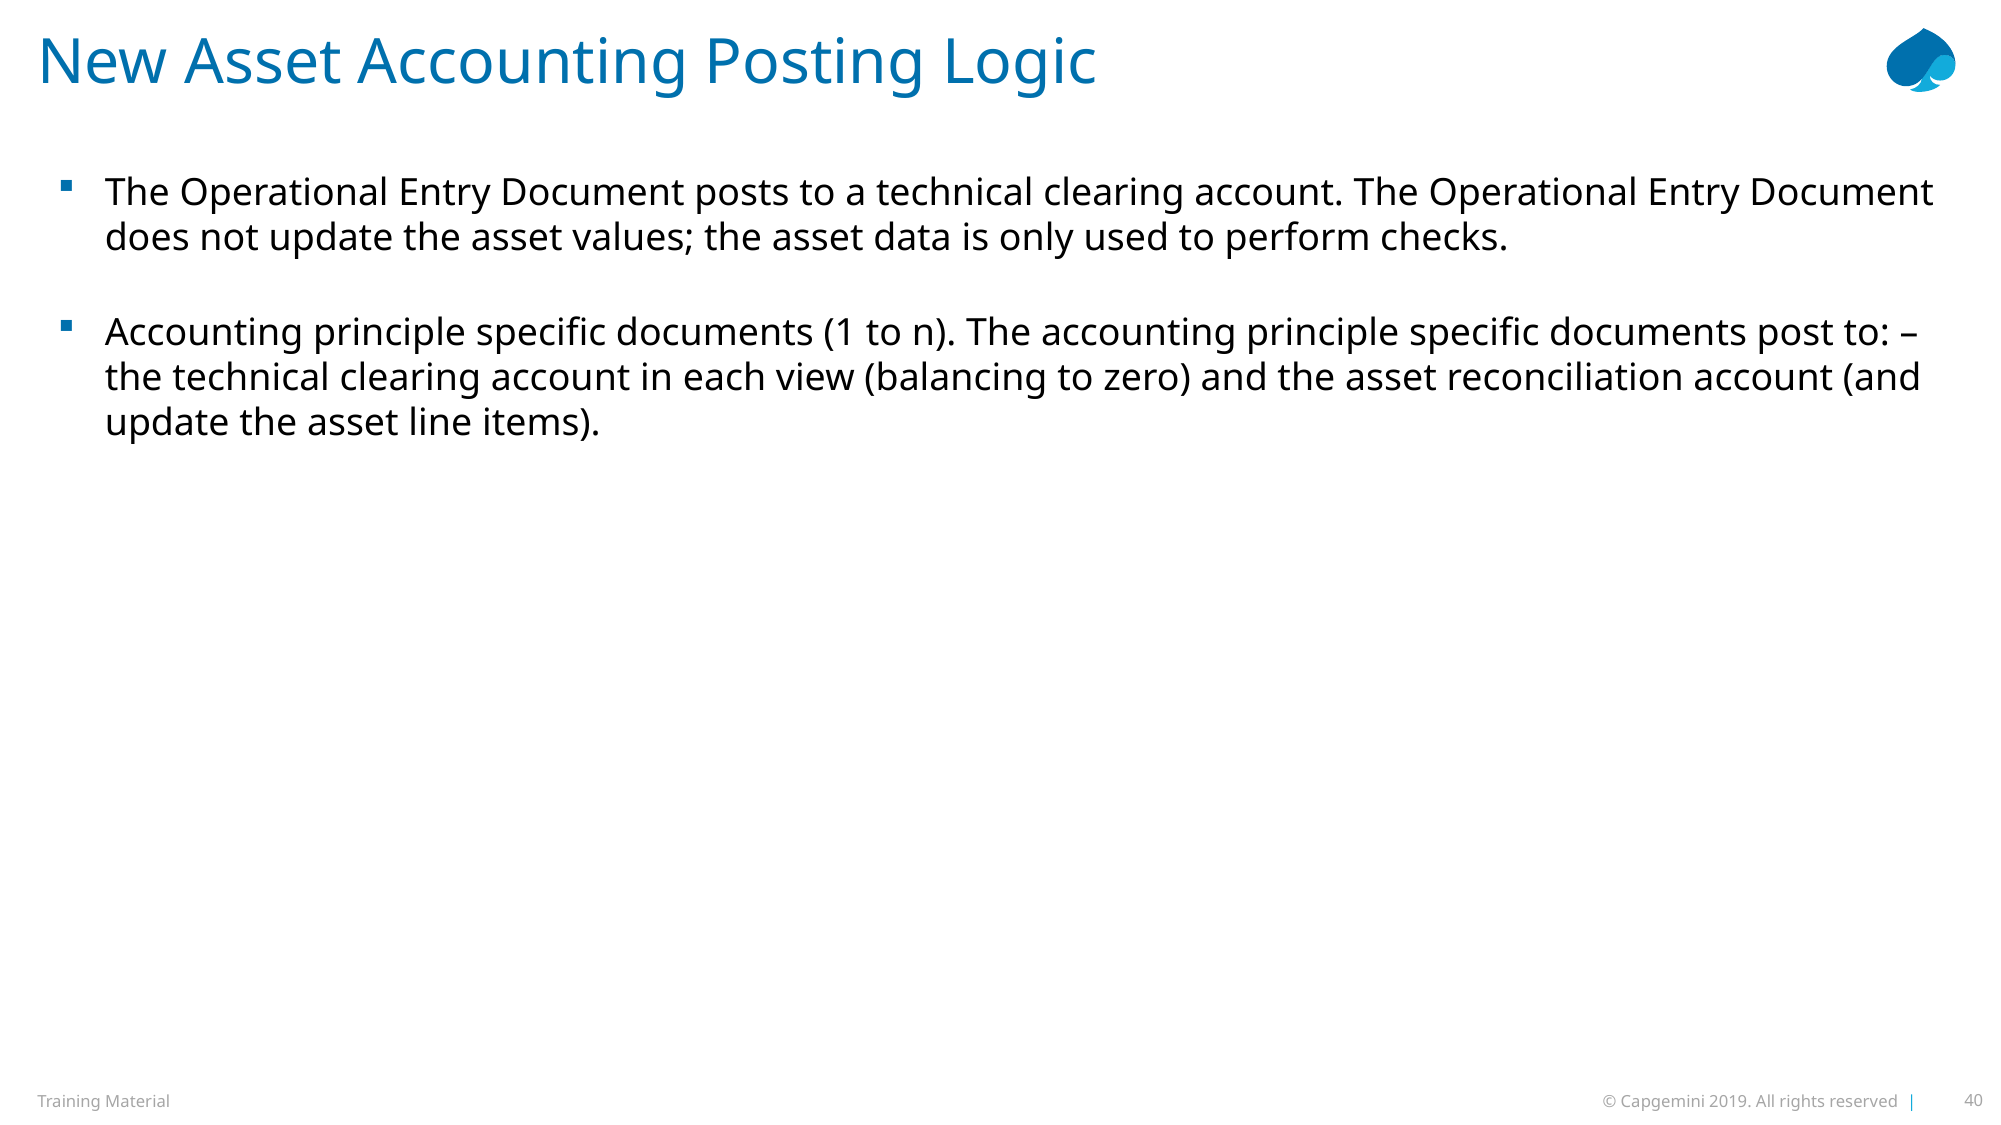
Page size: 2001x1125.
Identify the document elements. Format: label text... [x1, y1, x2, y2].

title New Asset Accounting Posting Logic [37, 0, 1863, 119]
text_box The Operational Entry Document posts to a technical clearing account. The Operational Entry Document does not update the asset values; the asset data is only used to perform checks. Accounting principle specific documents (1 to n). The accounting principle specific documents post to: – the technical clearing account in each view (balancing to zero) and the asset reconciliation account (and update the asset line items). [43, 160, 1955, 451]
